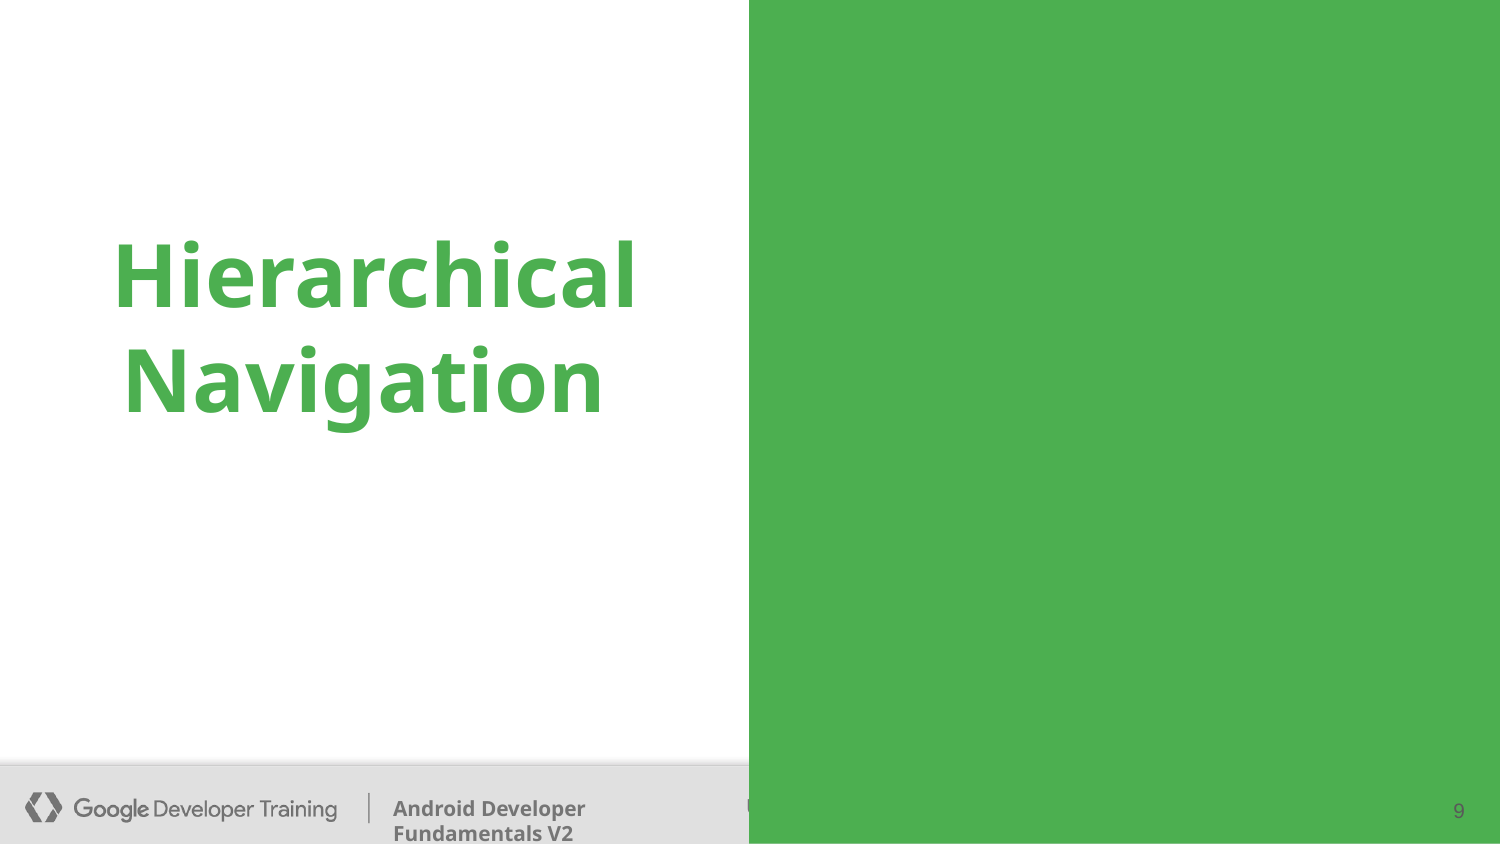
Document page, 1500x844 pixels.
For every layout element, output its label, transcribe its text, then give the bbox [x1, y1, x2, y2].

picture [0, 0, 749, 844]
title Hierarchical Navigation [43, 202, 708, 446]
slide_number 9 [1389, 777, 1480, 842]
